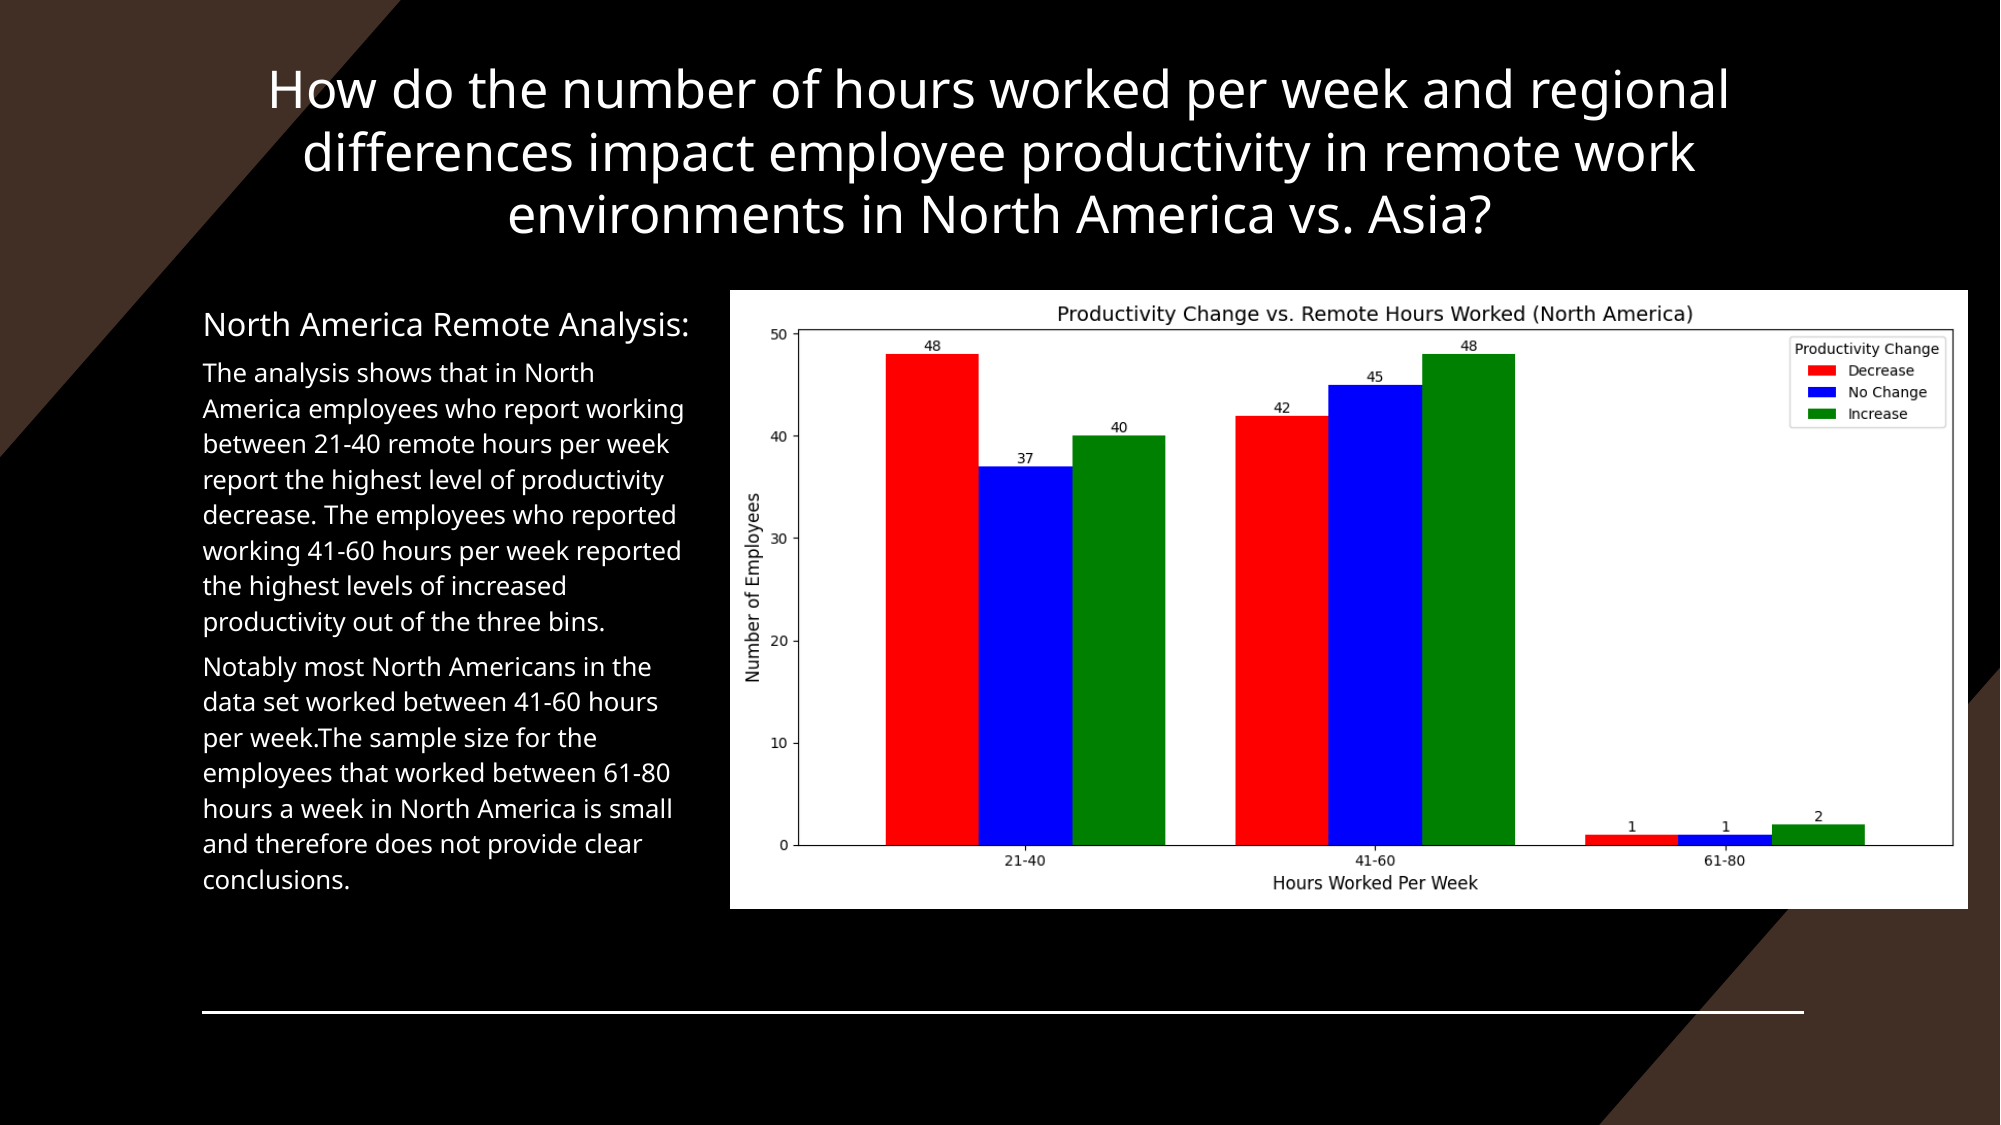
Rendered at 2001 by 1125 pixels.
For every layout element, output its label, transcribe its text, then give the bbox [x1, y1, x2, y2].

list North America Remote Analysis: The analysis shows that in North America employees who report working between 21-40 remote hours per week report the highest level of productivity decrease. The employees who reported working 41-60 hours per week reported the highest levels of increased productivity out of the three bins. Notably most North Americans in the data set worked between 41-60 hours per week.The sample size for the employees that worked between 61-80 hours a week in North America is small and therefore does not provide clear conclusions. [187, 290, 714, 968]
title How do the number of hours worked per week and regional differences impact employee productivity in remote work environments in North America vs. Asia? [187, 50, 1813, 250]
picture [730, 290, 1968, 910]
